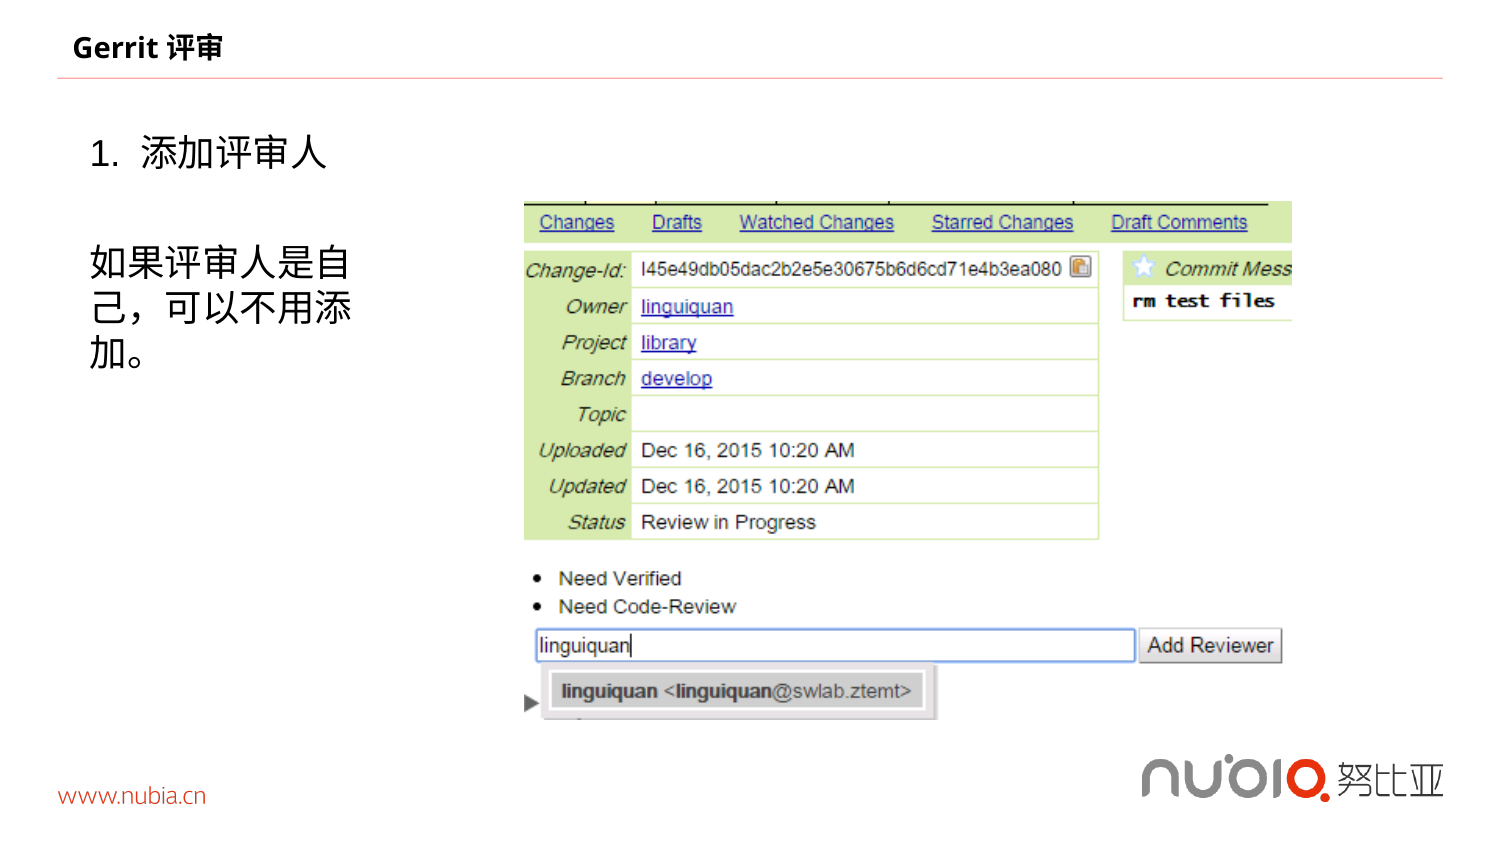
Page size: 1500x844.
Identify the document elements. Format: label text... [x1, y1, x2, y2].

text_box 如果评审人是自己，可以不用添加。 [74, 231, 441, 382]
picture [1142, 754, 1443, 802]
picture [524, 200, 1292, 721]
text_box 1. 添加评审人 [74, 121, 909, 182]
title Gerrit评审 [57, 24, 714, 70]
picture [57, 783, 206, 809]
